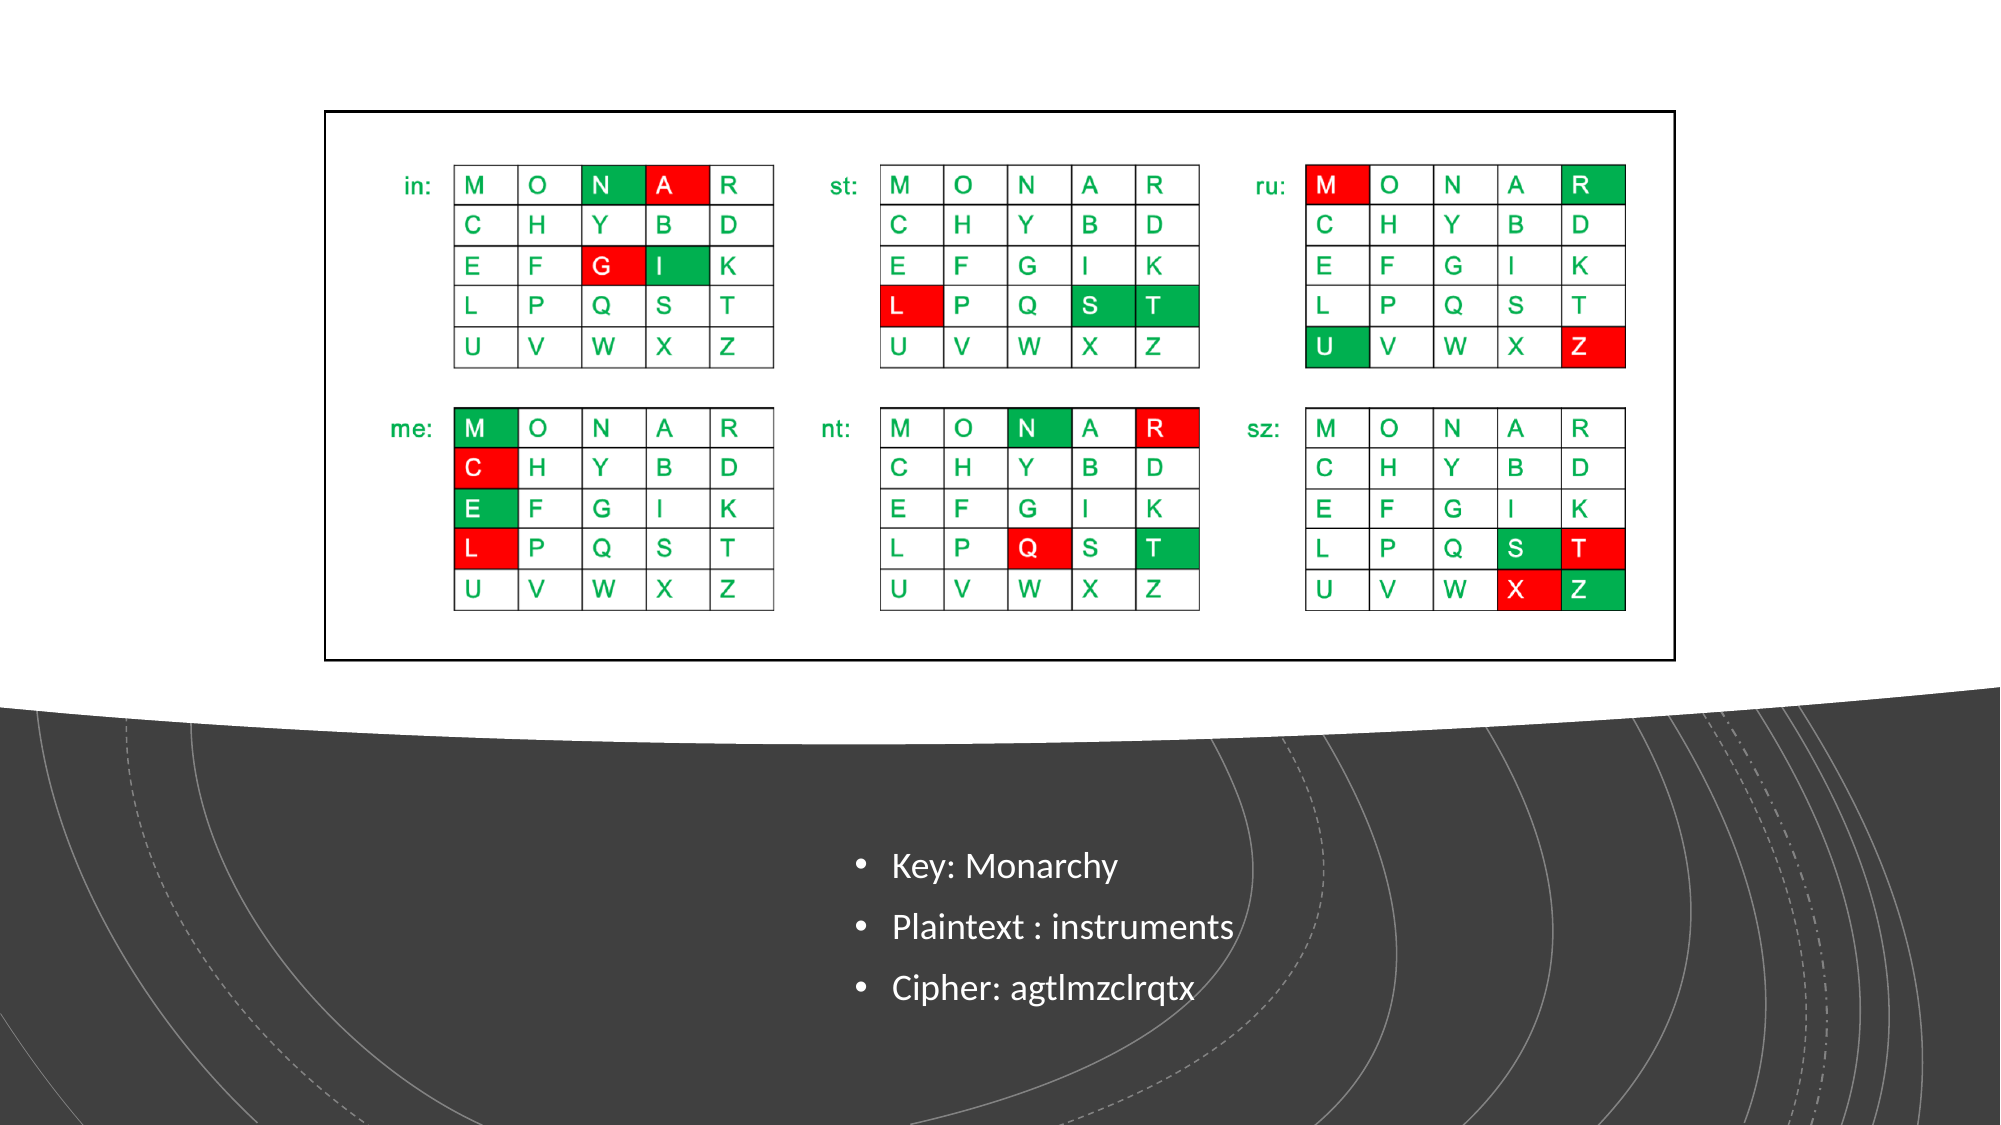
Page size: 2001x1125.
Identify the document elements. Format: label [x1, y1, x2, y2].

text_box [0, 0, 1999, 1125]
picture [324, 110, 1677, 662]
